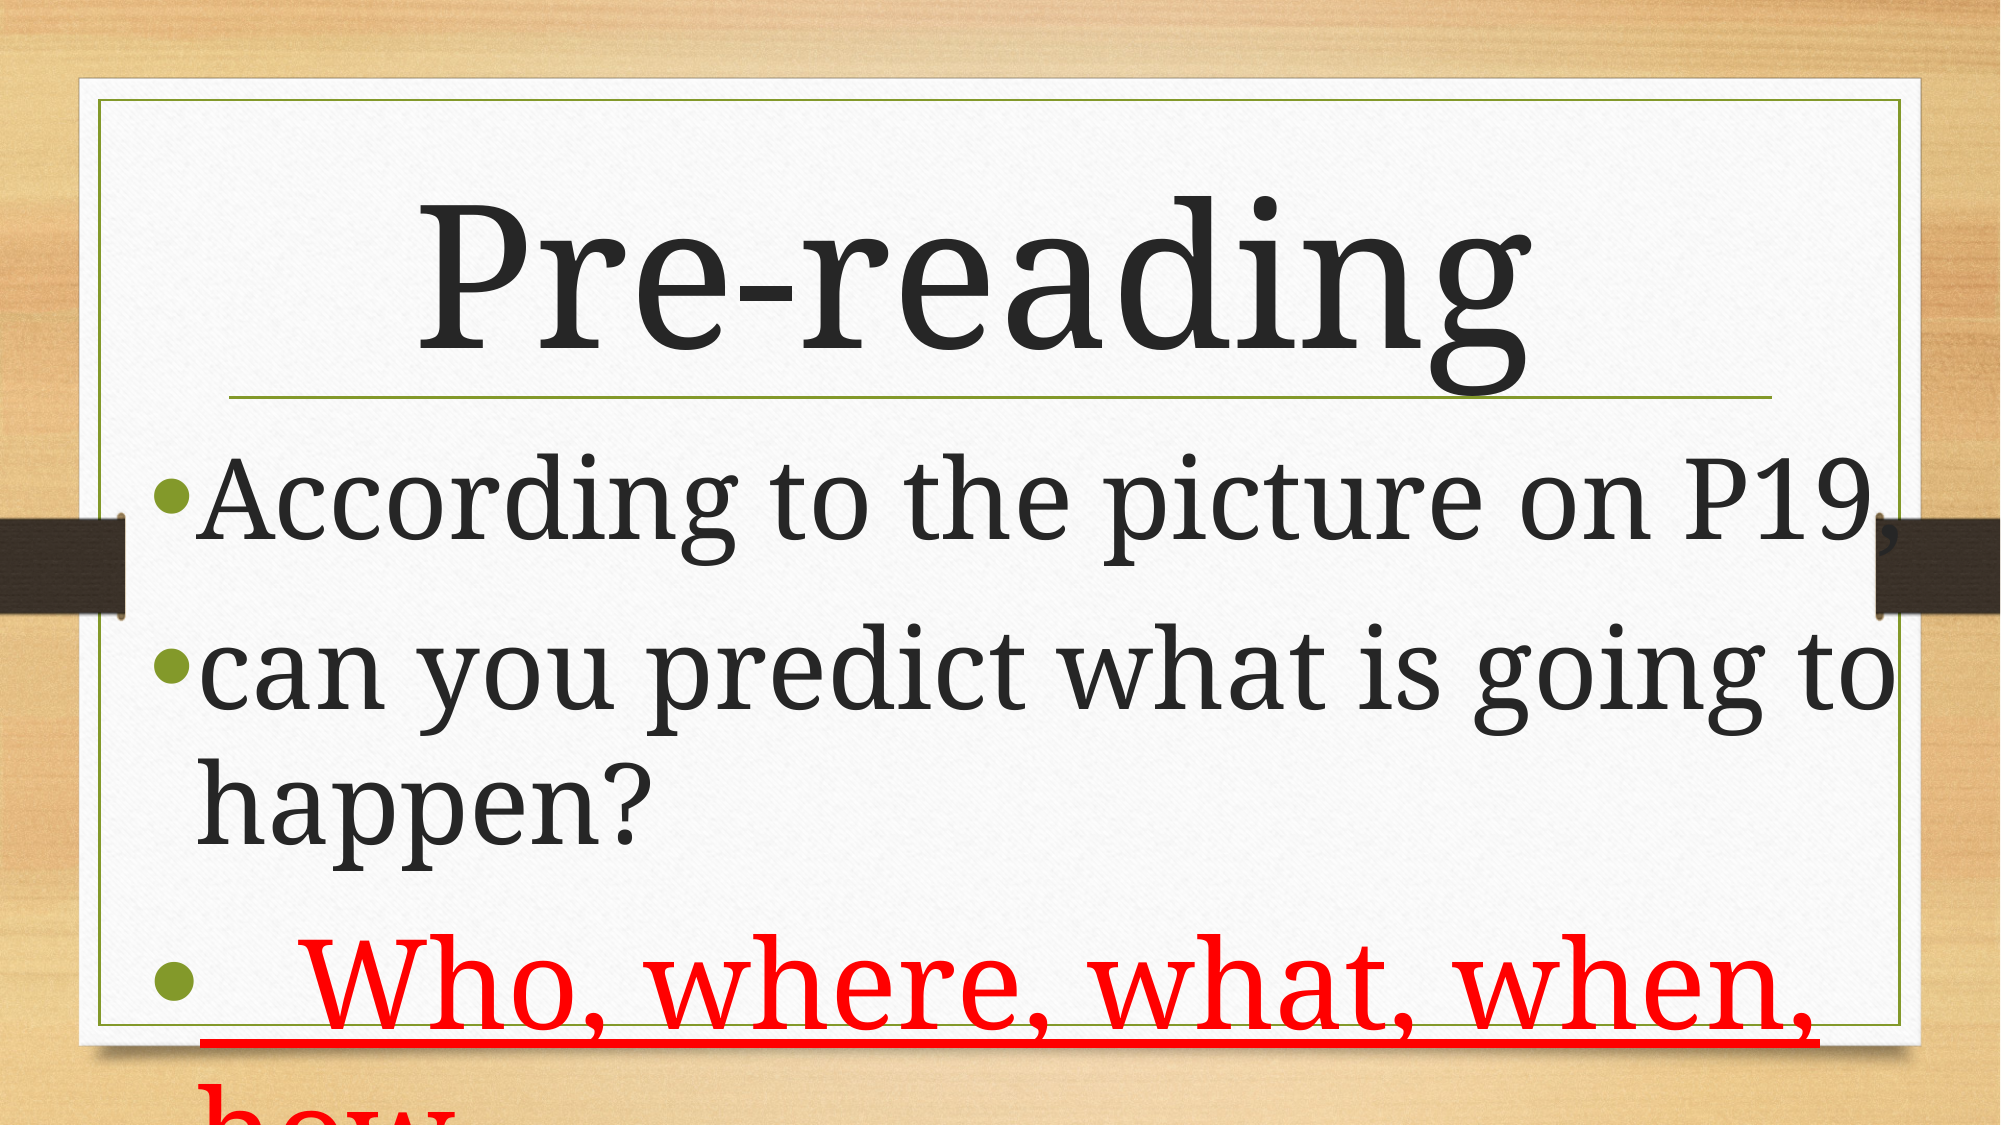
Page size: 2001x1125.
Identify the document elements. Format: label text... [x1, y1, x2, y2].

picture [0, 0, 2001, 1125]
list According to the picture on P19, can you predict what is going to happen? Who, where, what, when, how [134, 419, 1986, 964]
title Pre-reading [212, 161, 1788, 375]
